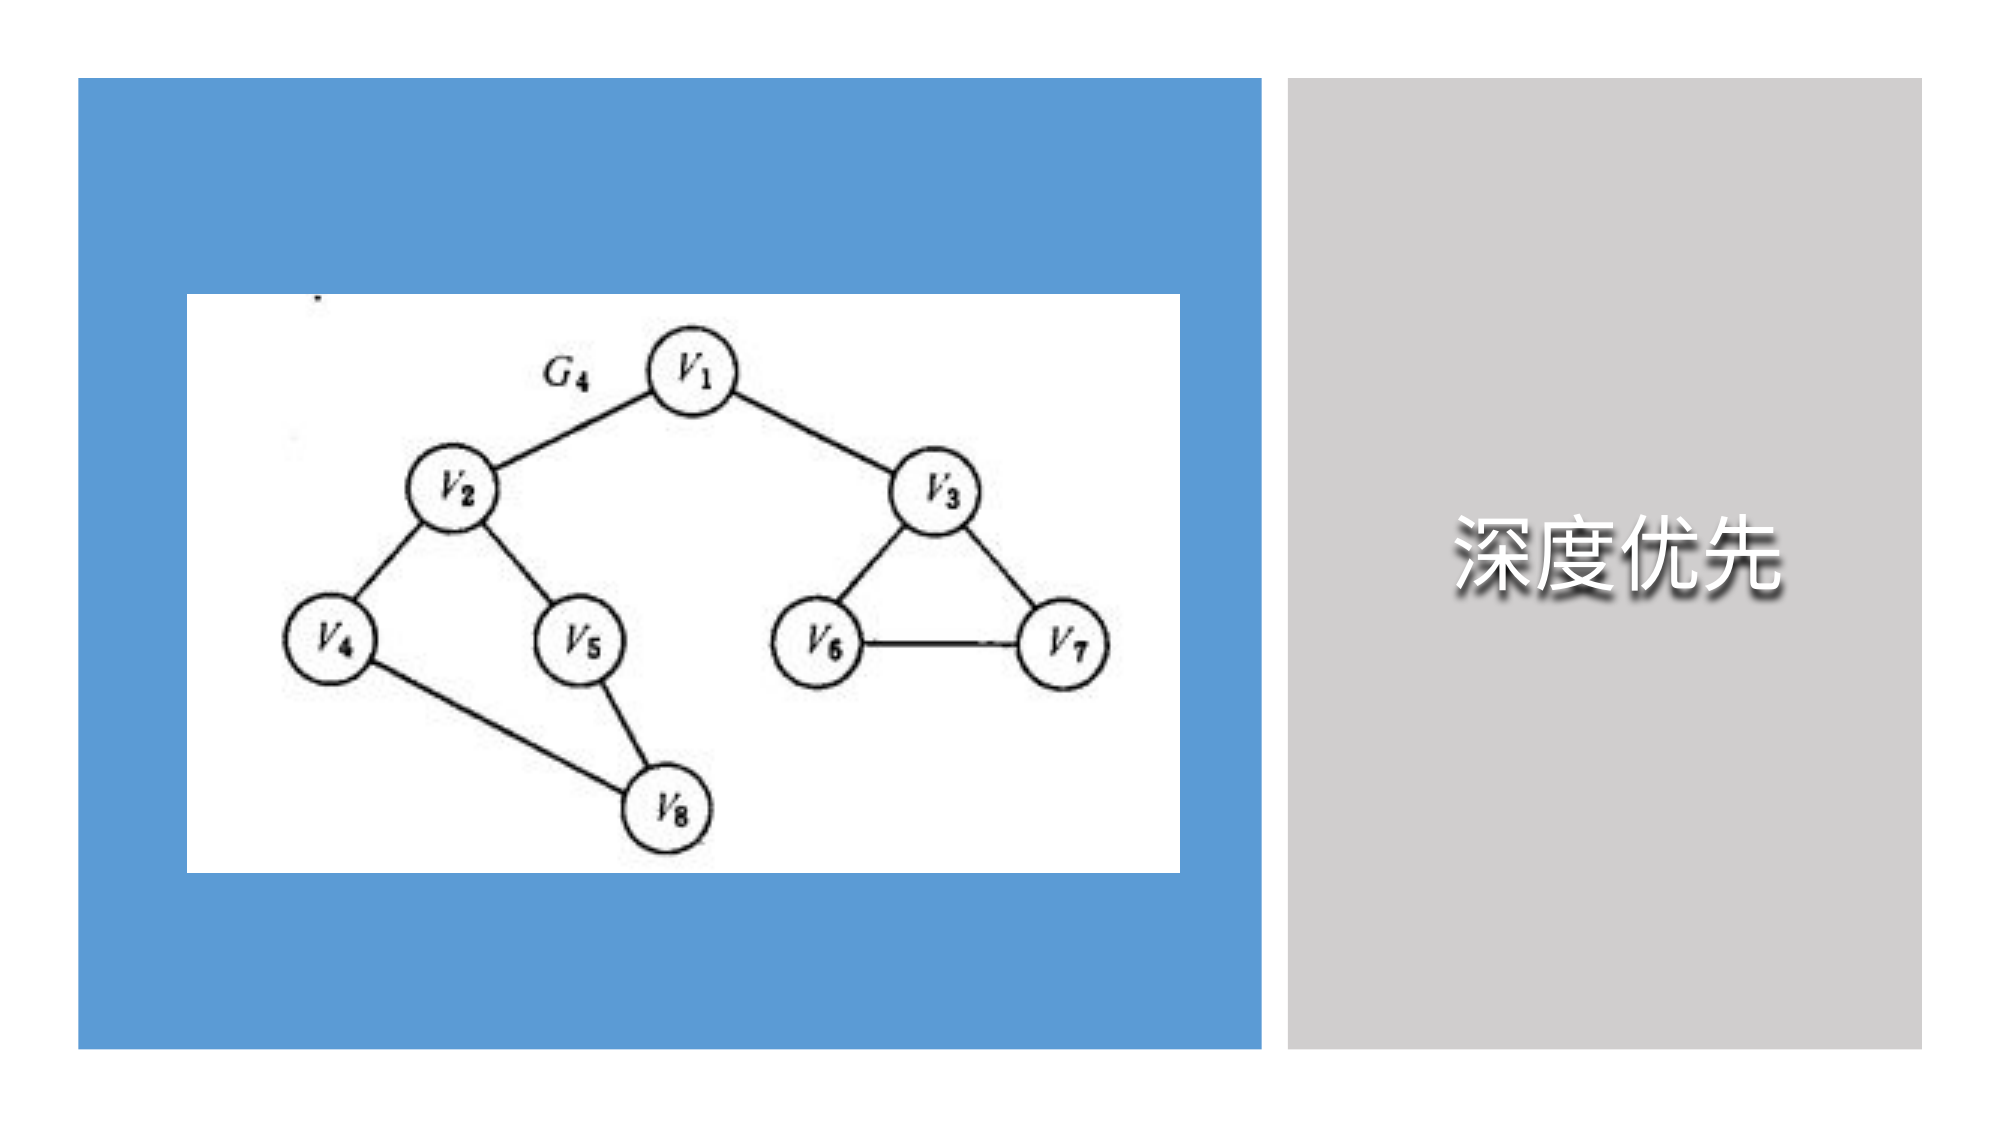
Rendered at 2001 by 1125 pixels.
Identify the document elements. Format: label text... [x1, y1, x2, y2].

picture [187, 294, 1180, 873]
text_box [78, 78, 1262, 1050]
text_box [1287, 77, 1923, 1050]
title 深度优先 [1409, 326, 1800, 611]
